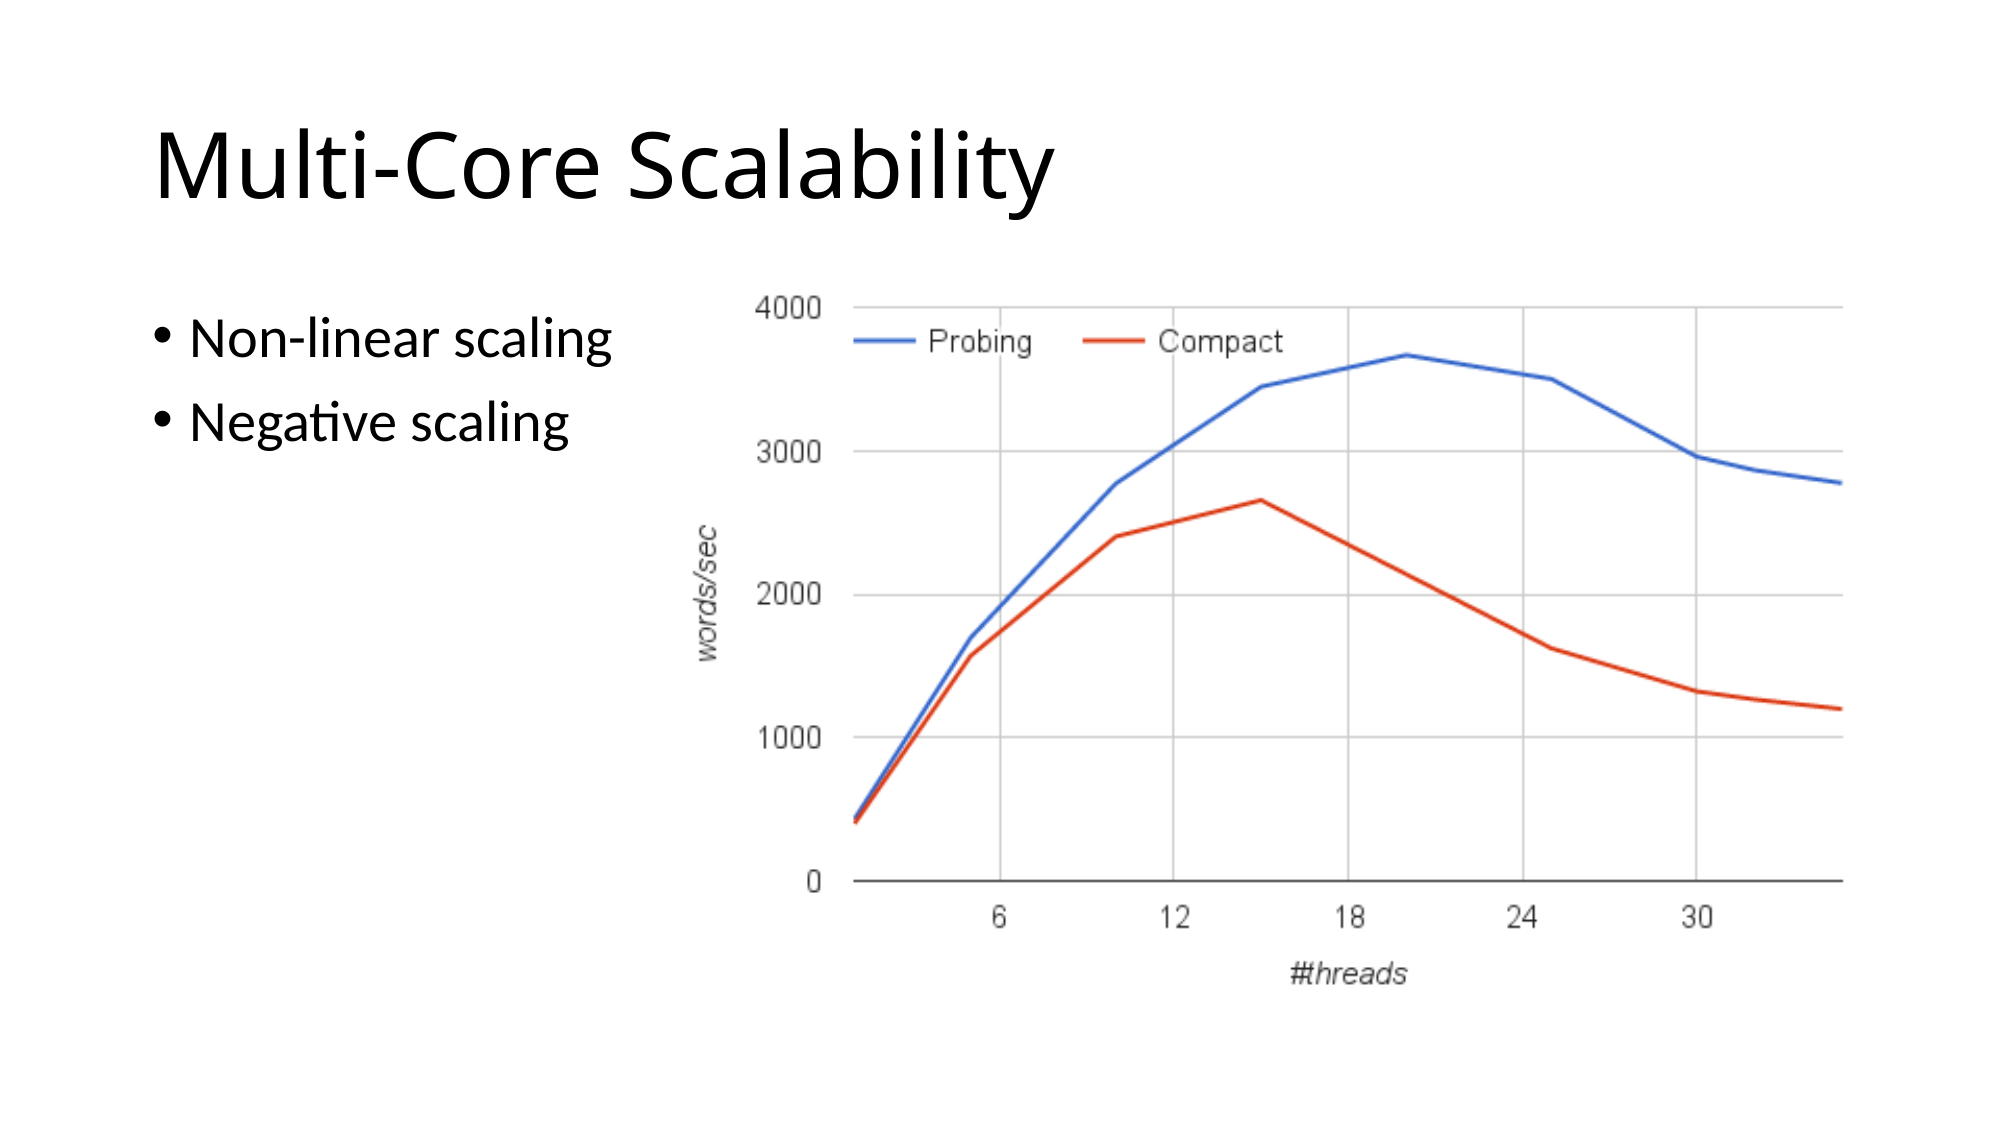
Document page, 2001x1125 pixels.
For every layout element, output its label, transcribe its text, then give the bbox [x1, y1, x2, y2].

list Non-linear scaling Negative scaling [137, 299, 654, 1014]
picture [654, 240, 1905, 1014]
title Multi-Core Scalability [137, 59, 1863, 278]
